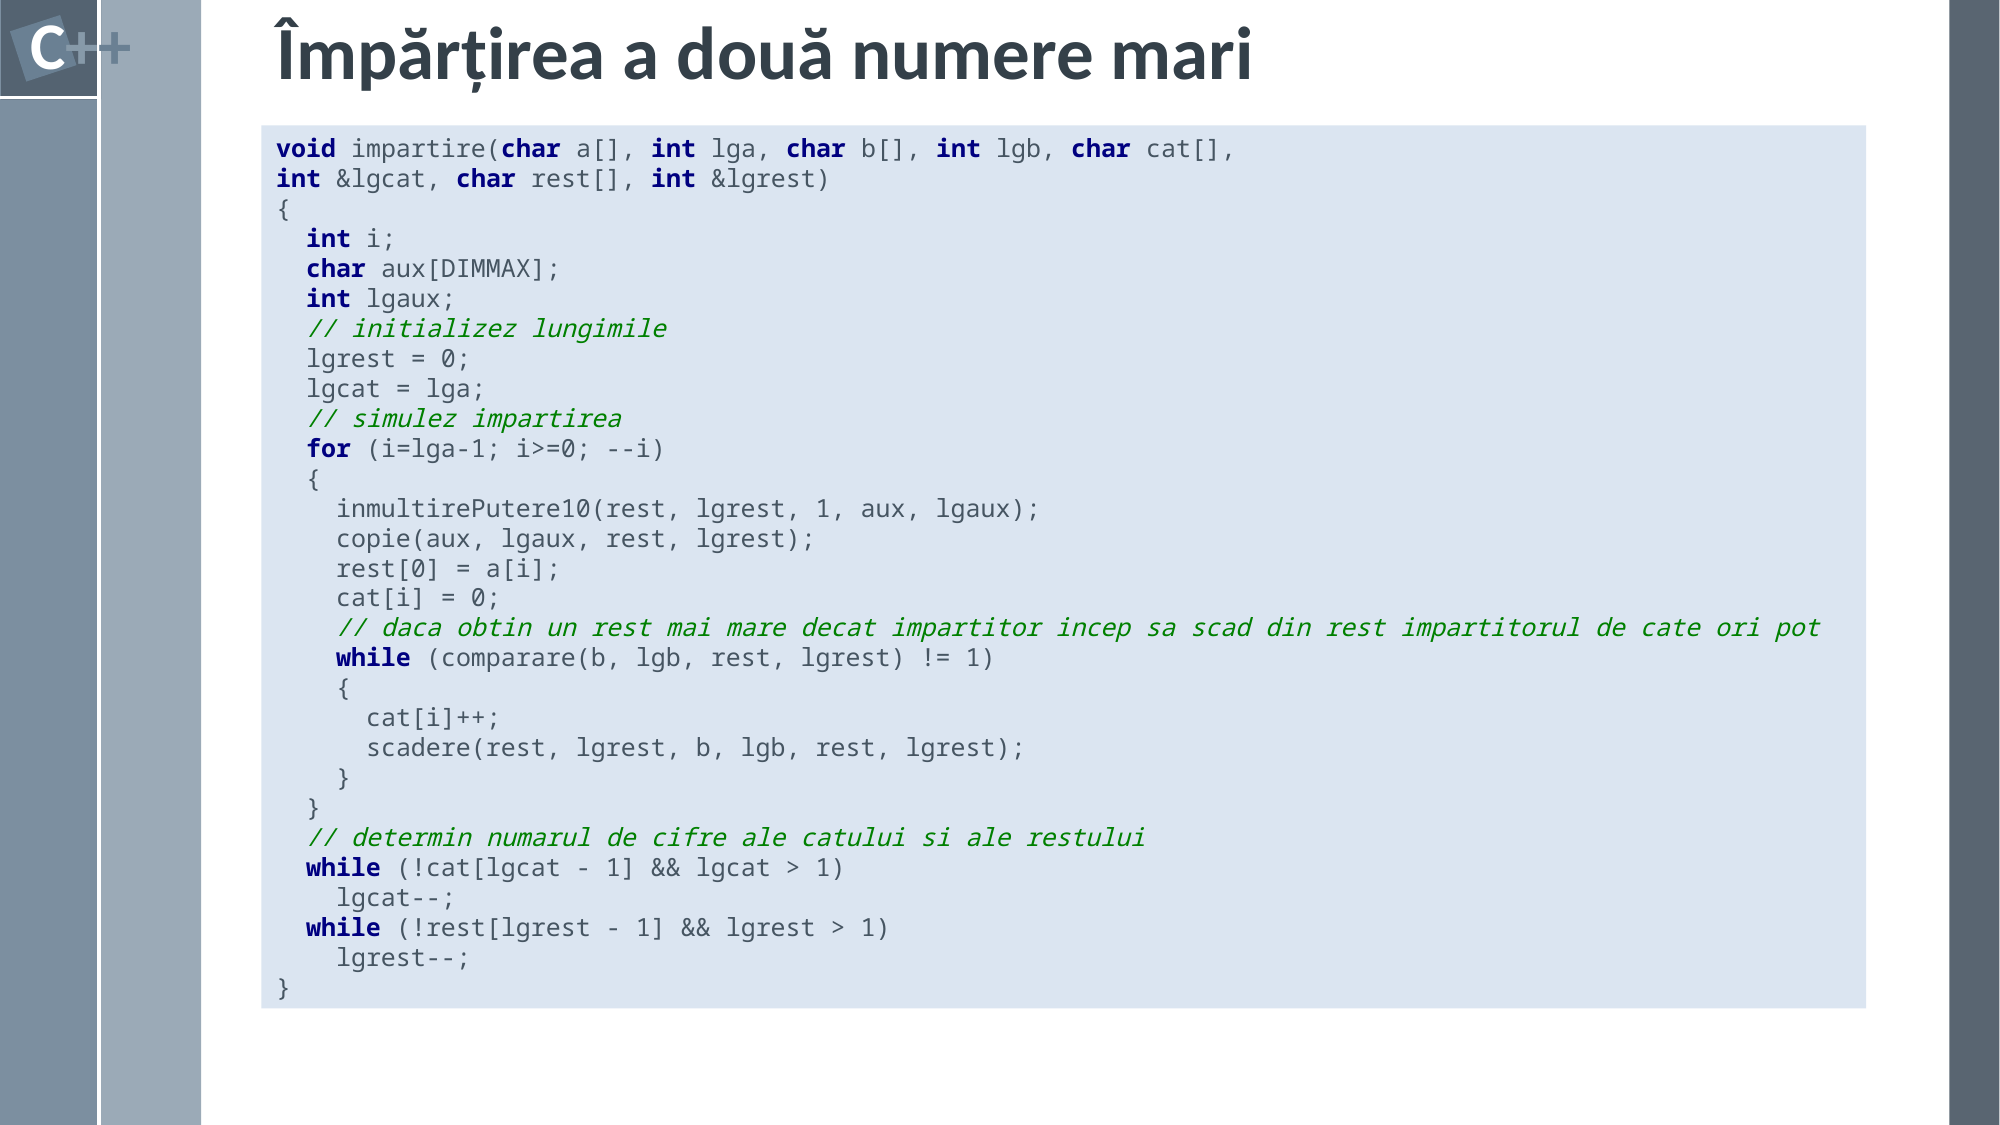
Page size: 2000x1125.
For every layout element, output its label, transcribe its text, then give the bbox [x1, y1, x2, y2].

title Împărțirea a două numere mari [261, 7, 1867, 104]
text_box void impartire(char a[], int lga, char b[], int lgb, char cat[], int &lgcat, char rest[], int &lgrest) { int i; char aux[DIMMAX]; int lgaux; // initializez lungimile lgrest = 0; lgcat = lga; // simulez impartirea for (i=lga-1; i>=0; --i) { inmultirePutere10(rest, lgrest, 1, aux, lgaux); copie(aux, lgaux, rest, lgrest); rest[0] = a[i]; cat[i] = 0; // daca obtin un rest mai mare decat impartitor incep sa scad din rest impartitorul de cate ori pot while (comparare(b, lgb, rest, lgrest) != 1) { cat[i]++; scadere(rest, lgrest, b, lgb, rest, lgrest); } } // determin numarul de cifre ale catului si ale restului while (!cat[lgcat - 1] && lgcat > 1) lgcat--; while (!rest[lgrest - 1] && lgrest > 1) lgrest--; } [261, 125, 1867, 1009]
